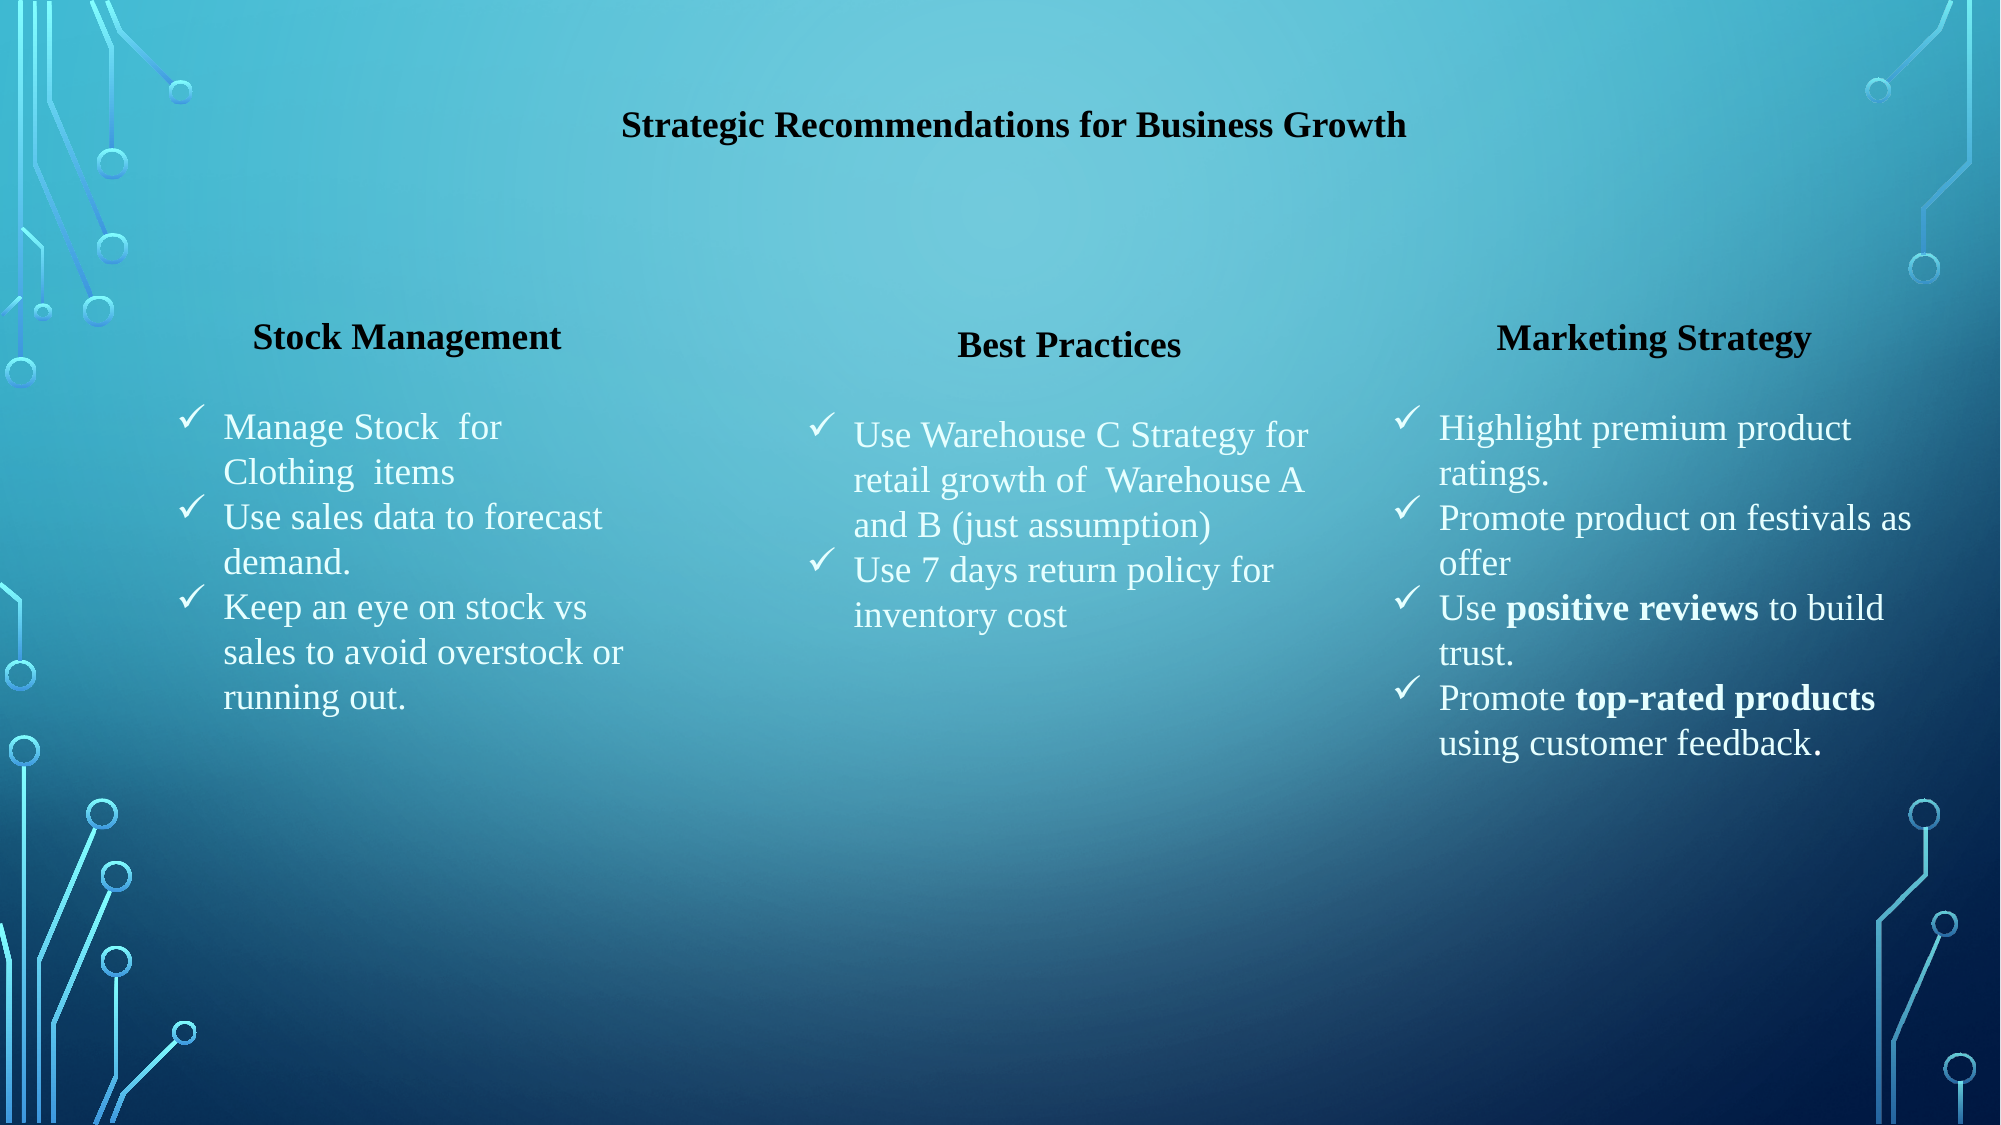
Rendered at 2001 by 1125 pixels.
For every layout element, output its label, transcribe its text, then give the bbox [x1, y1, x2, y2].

text_box Best Practices Use Warehouse C Strategy for retail growth of Warehouse A and B (just assumption) Use 7 days return policy for inventory cost [791, 312, 1348, 643]
text_box Strategic Recommendations for Business Growth [514, 92, 1515, 153]
text_box Marketing Strategy Highlight premium product ratings. Promote product on festivals as offer Use positive reviews to build trust. Promote top-rated products using customer feedback. [1377, 305, 1933, 816]
text_box Stock Management Manage Stock for Clothing items Use sales data to forecast demand. Keep an eye on stock vs sales to avoid overstock or running out. [161, 304, 653, 860]
